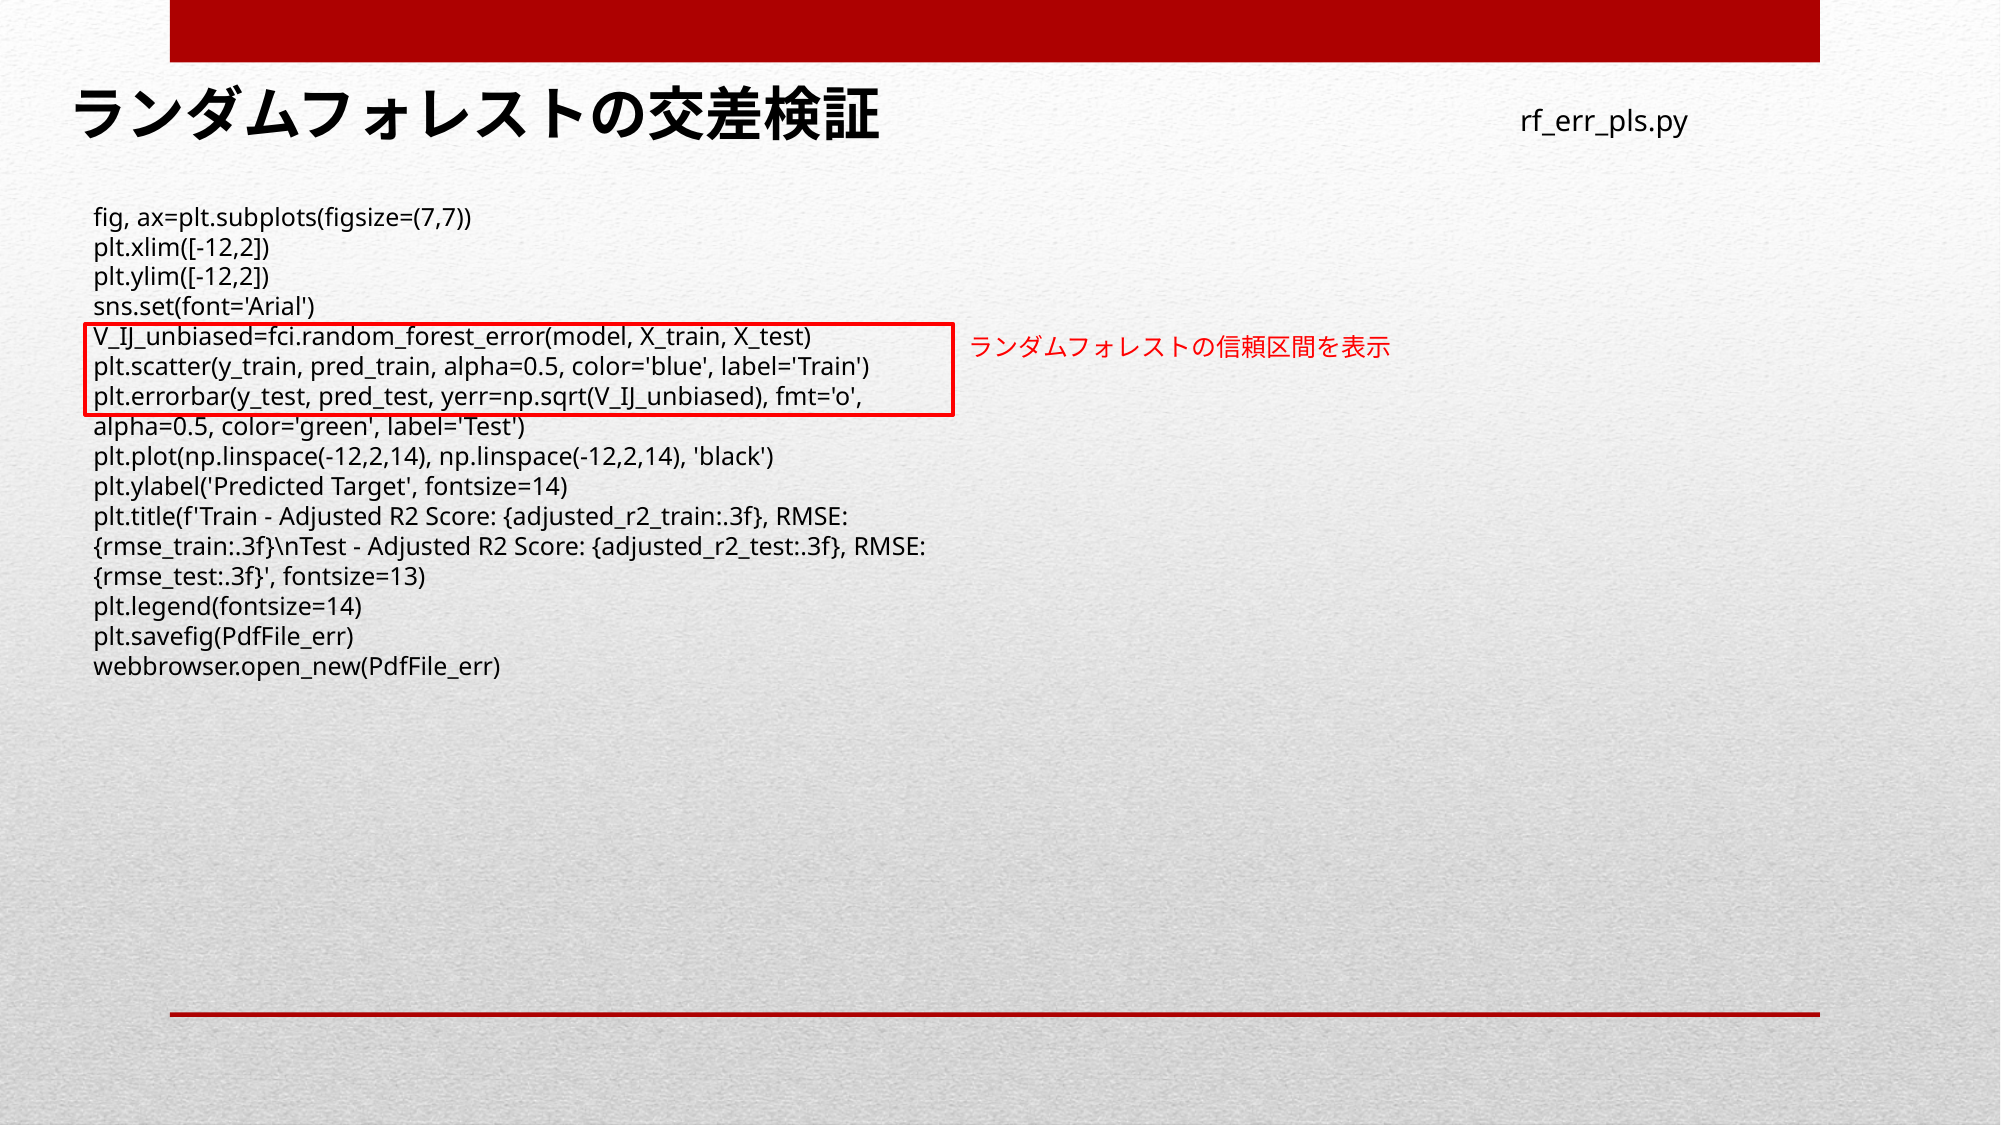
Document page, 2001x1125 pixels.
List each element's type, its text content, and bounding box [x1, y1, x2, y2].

text_box fig, ax=plt.subplots(figsize=(7,7)) plt.xlim([-12,2]) plt.ylim([-12,2]) sns.set(font='Arial') V_IJ_unbiased=fci.random_forest_error(model, X_train, X_test) plt.scatter(y_train, pred_train, alpha=0.5, color='blue', label='Train') plt.errorbar(y_test, pred_test, yerr=np.sqrt(V_IJ_unbiased), fmt='o', alpha=0.5, color='green', label='Test') plt.plot(np.linspace(-12,2,14), np.linspace(-12,2,14), 'black') plt.ylabel('Predicted Target', fontsize=14) plt.title(f'Train - Adjusted R2 Score: {adjusted_r2_train:.3f}, RMSE: {rmse_train:.3f}\nTest - Adjusted R2 Score: {adjusted_r2_test:.3f}, RMSE: {rmse_test:.3f}', fontsize=13) plt.legend(fontsize=14) plt.savefig(PdfFile_err) webbrowser.open_new(PdfFile_err) [78, 193, 982, 688]
text_box ランダムフォレストの信頼区間を表示 [953, 323, 1520, 369]
text_box rf_err_pls.py [1505, 94, 1754, 145]
text_box ランダムフォレストの交差検証 [53, 69, 924, 155]
text_box [83, 322, 955, 417]
